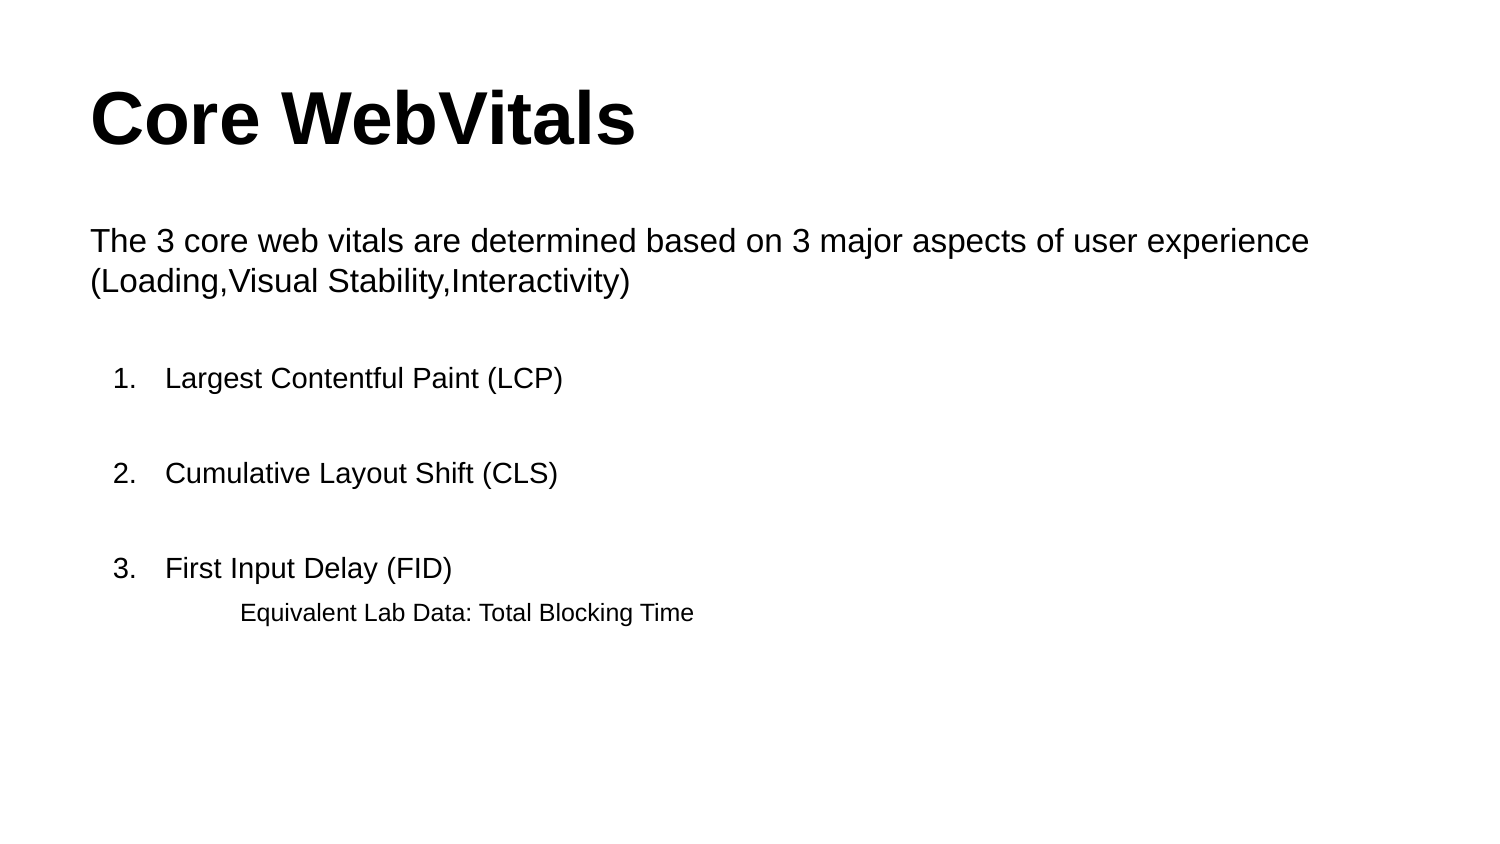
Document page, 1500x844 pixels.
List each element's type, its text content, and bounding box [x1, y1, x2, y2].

title Core WebVitals [75, 33, 1425, 175]
list The 3 core web vitals are determined based on 3 major aspects of user experience (Loading,Visual Stability,Interactivity) Largest Contentful Paint (LCP) Cumulative Layout Shift (CLS) First Input Delay (FID) Equivalent Lab Data: Total Blocking Time [75, 204, 1425, 816]
